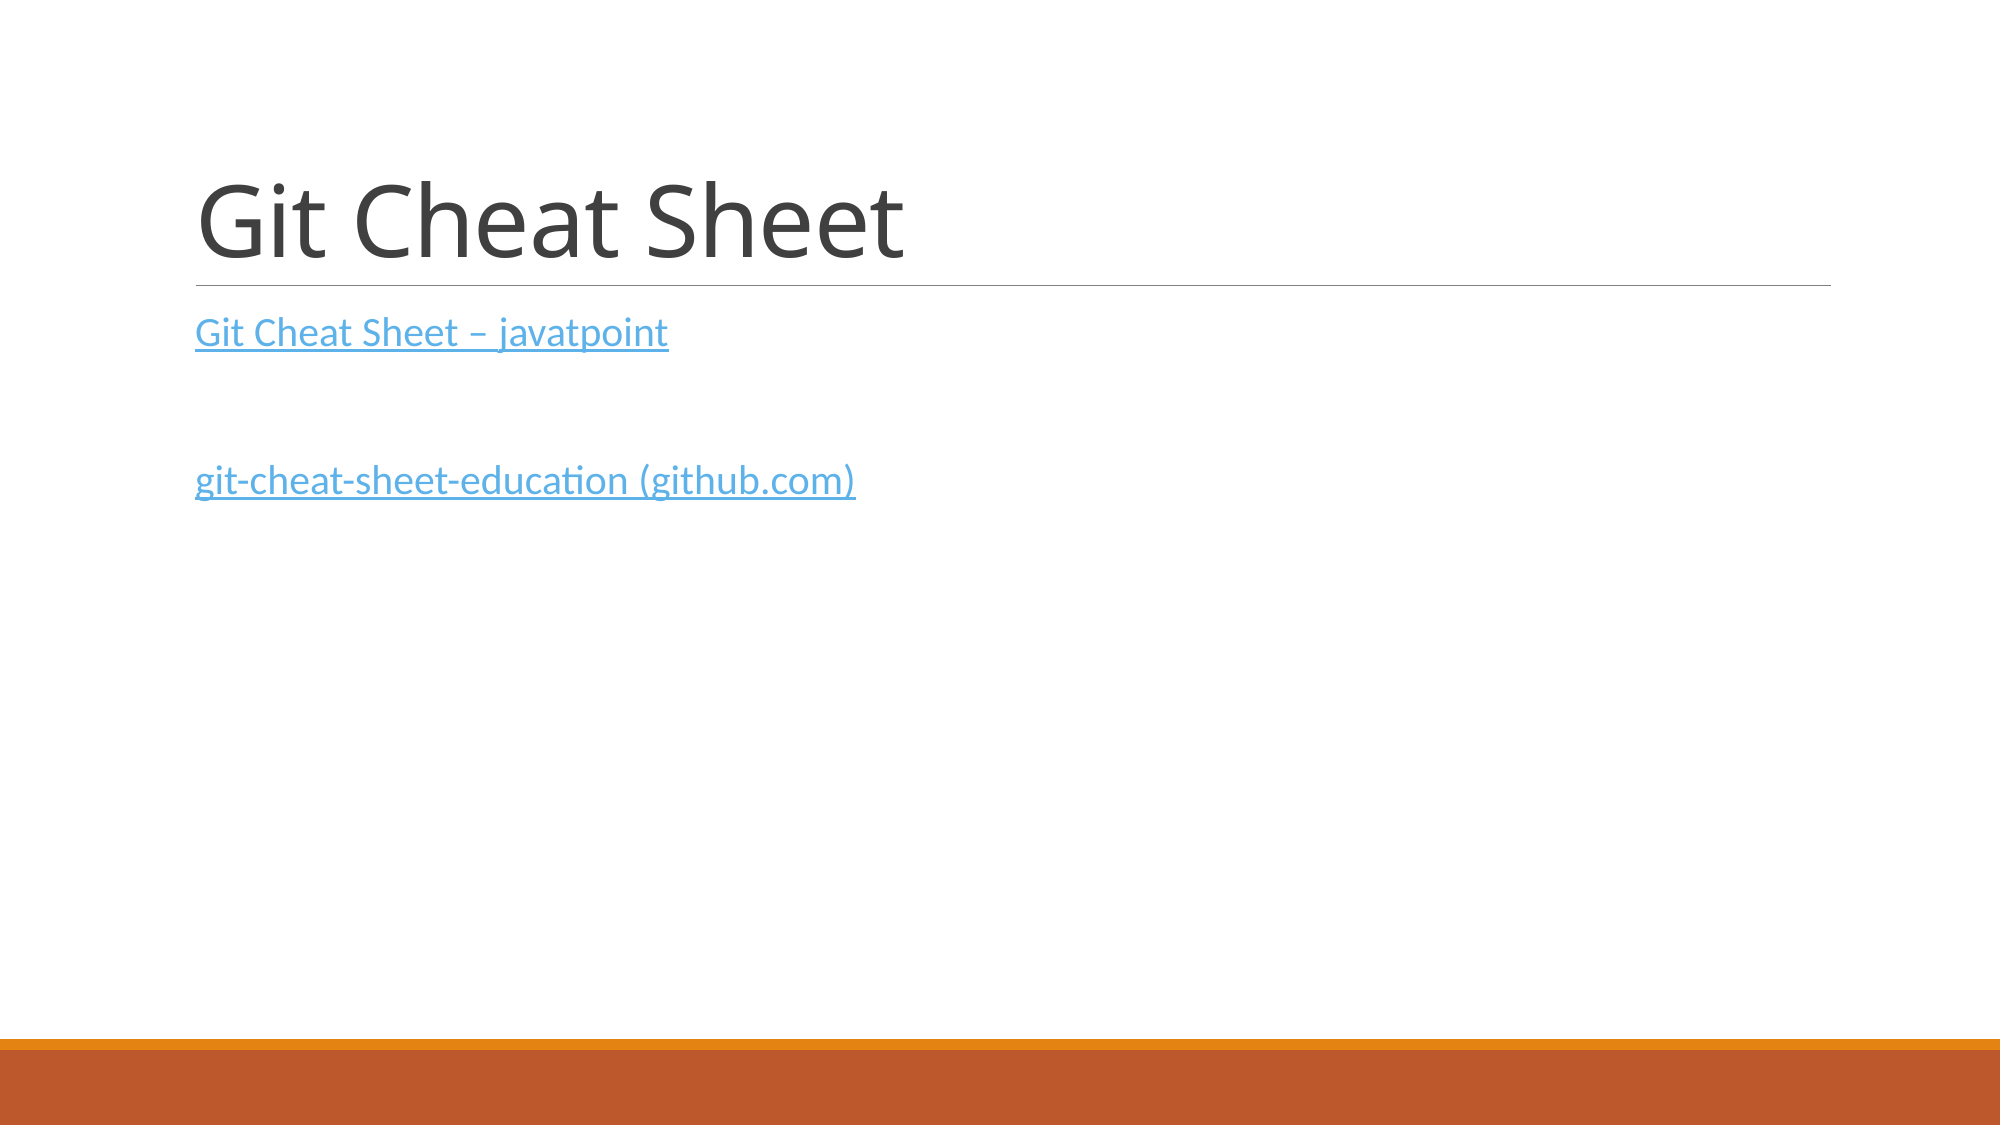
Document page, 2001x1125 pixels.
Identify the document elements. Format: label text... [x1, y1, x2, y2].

title Git Cheat Sheet [180, 47, 1830, 285]
list Git Cheat Sheet – javatpoint git-cheat-sheet-education (github.com) [180, 302, 1830, 963]
